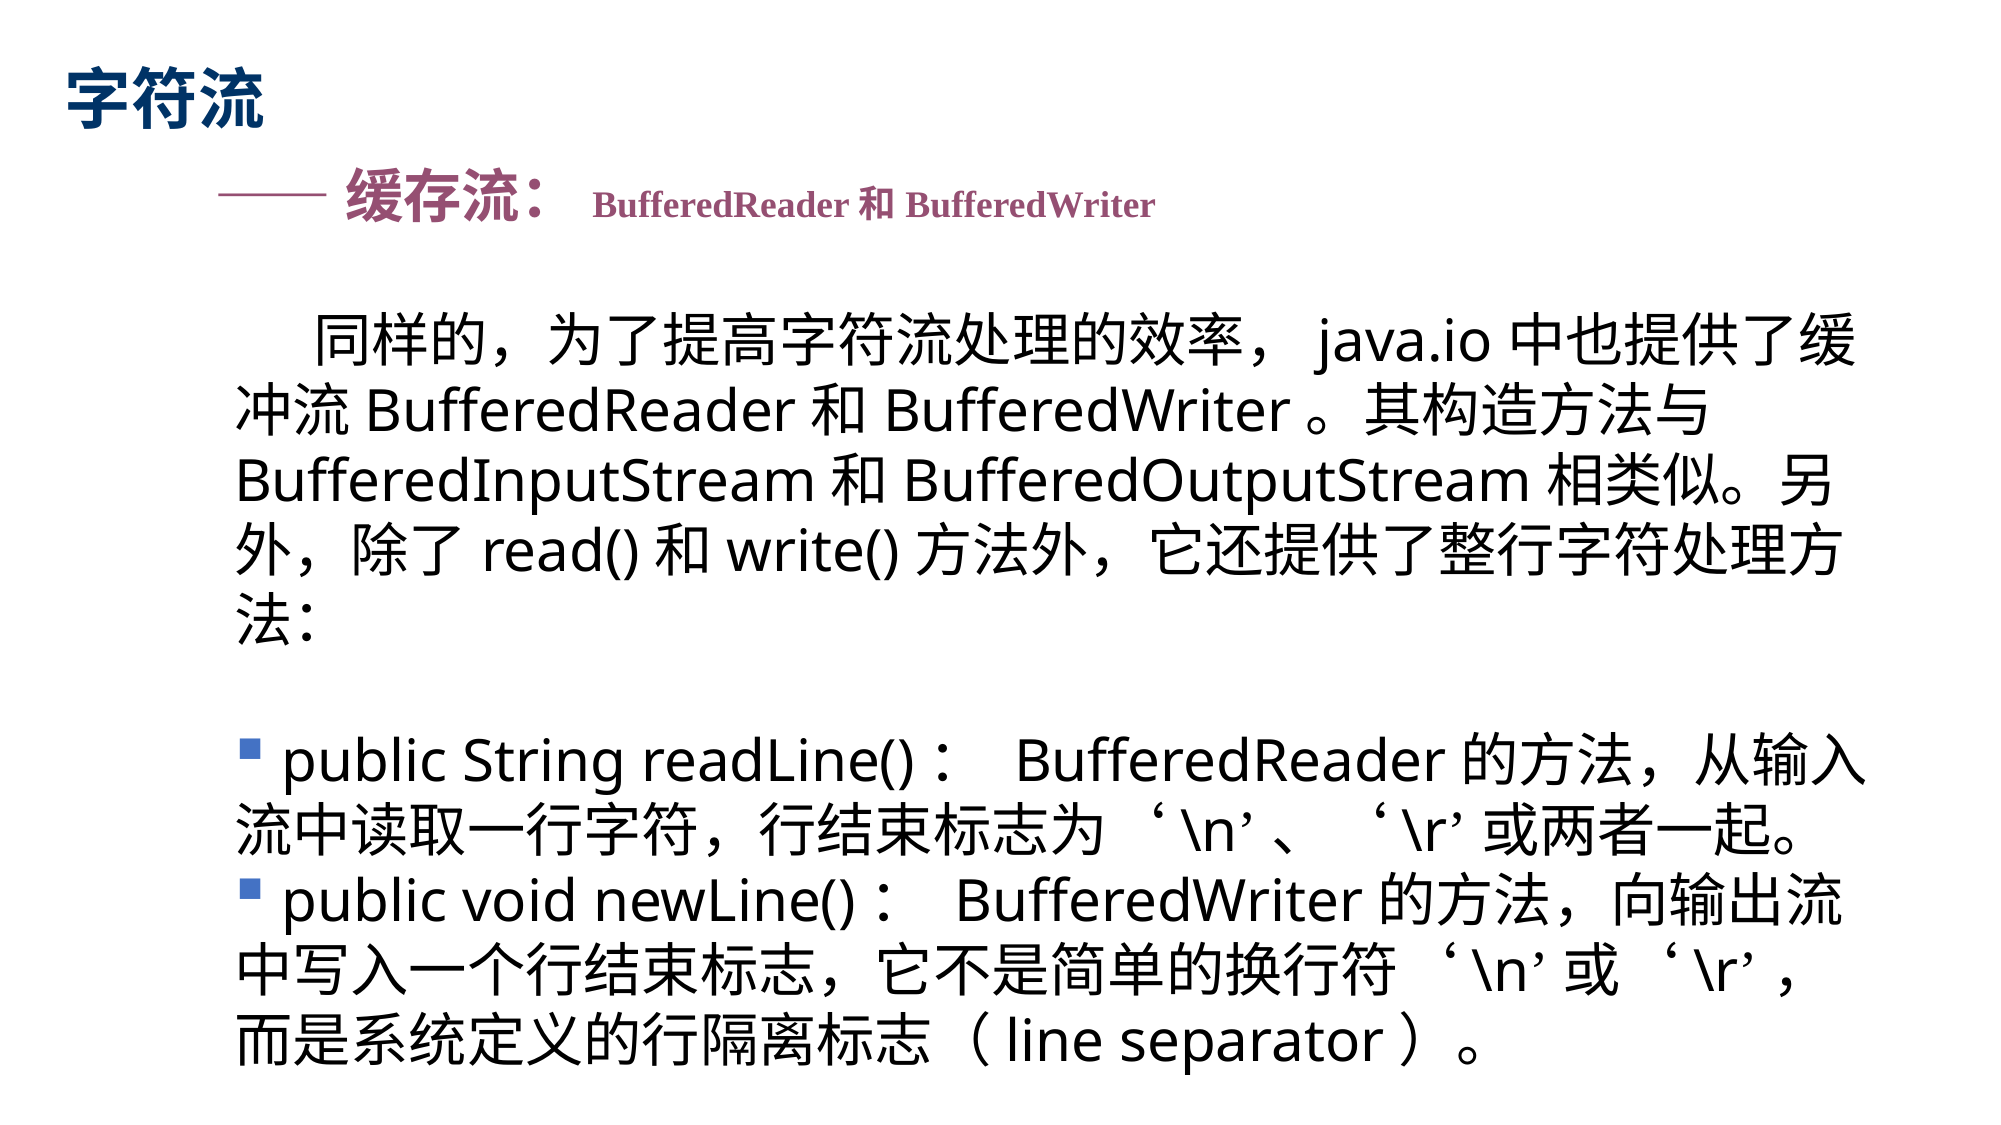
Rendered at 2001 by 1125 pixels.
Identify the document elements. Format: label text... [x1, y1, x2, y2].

text_box 字符流 ——缓存流：BufferedReader和BufferedWriter [49, 49, 1313, 238]
text_box 同样的，为了提高字符流处理的效率，java.io中也提供了缓冲流BufferedReader和BufferedWriter。其构造方法与BufferedInputStream和BufferedOutputStream相类似。另外，除了read()和write()方法外，它还提供了整行字符处理方法： public String readLine()： BufferedReader的方法，从输入流中读取一行字符，行结束标志为‘\n’、‘\r’或两者一起。 public void newLine()： BufferedWriter的方法，向输出流中写入一个行结束标志，它不是简单的换行符‘\n’或‘\r’，而是系统定义的行隔离标志（line separator）。 [219, 295, 1886, 1081]
